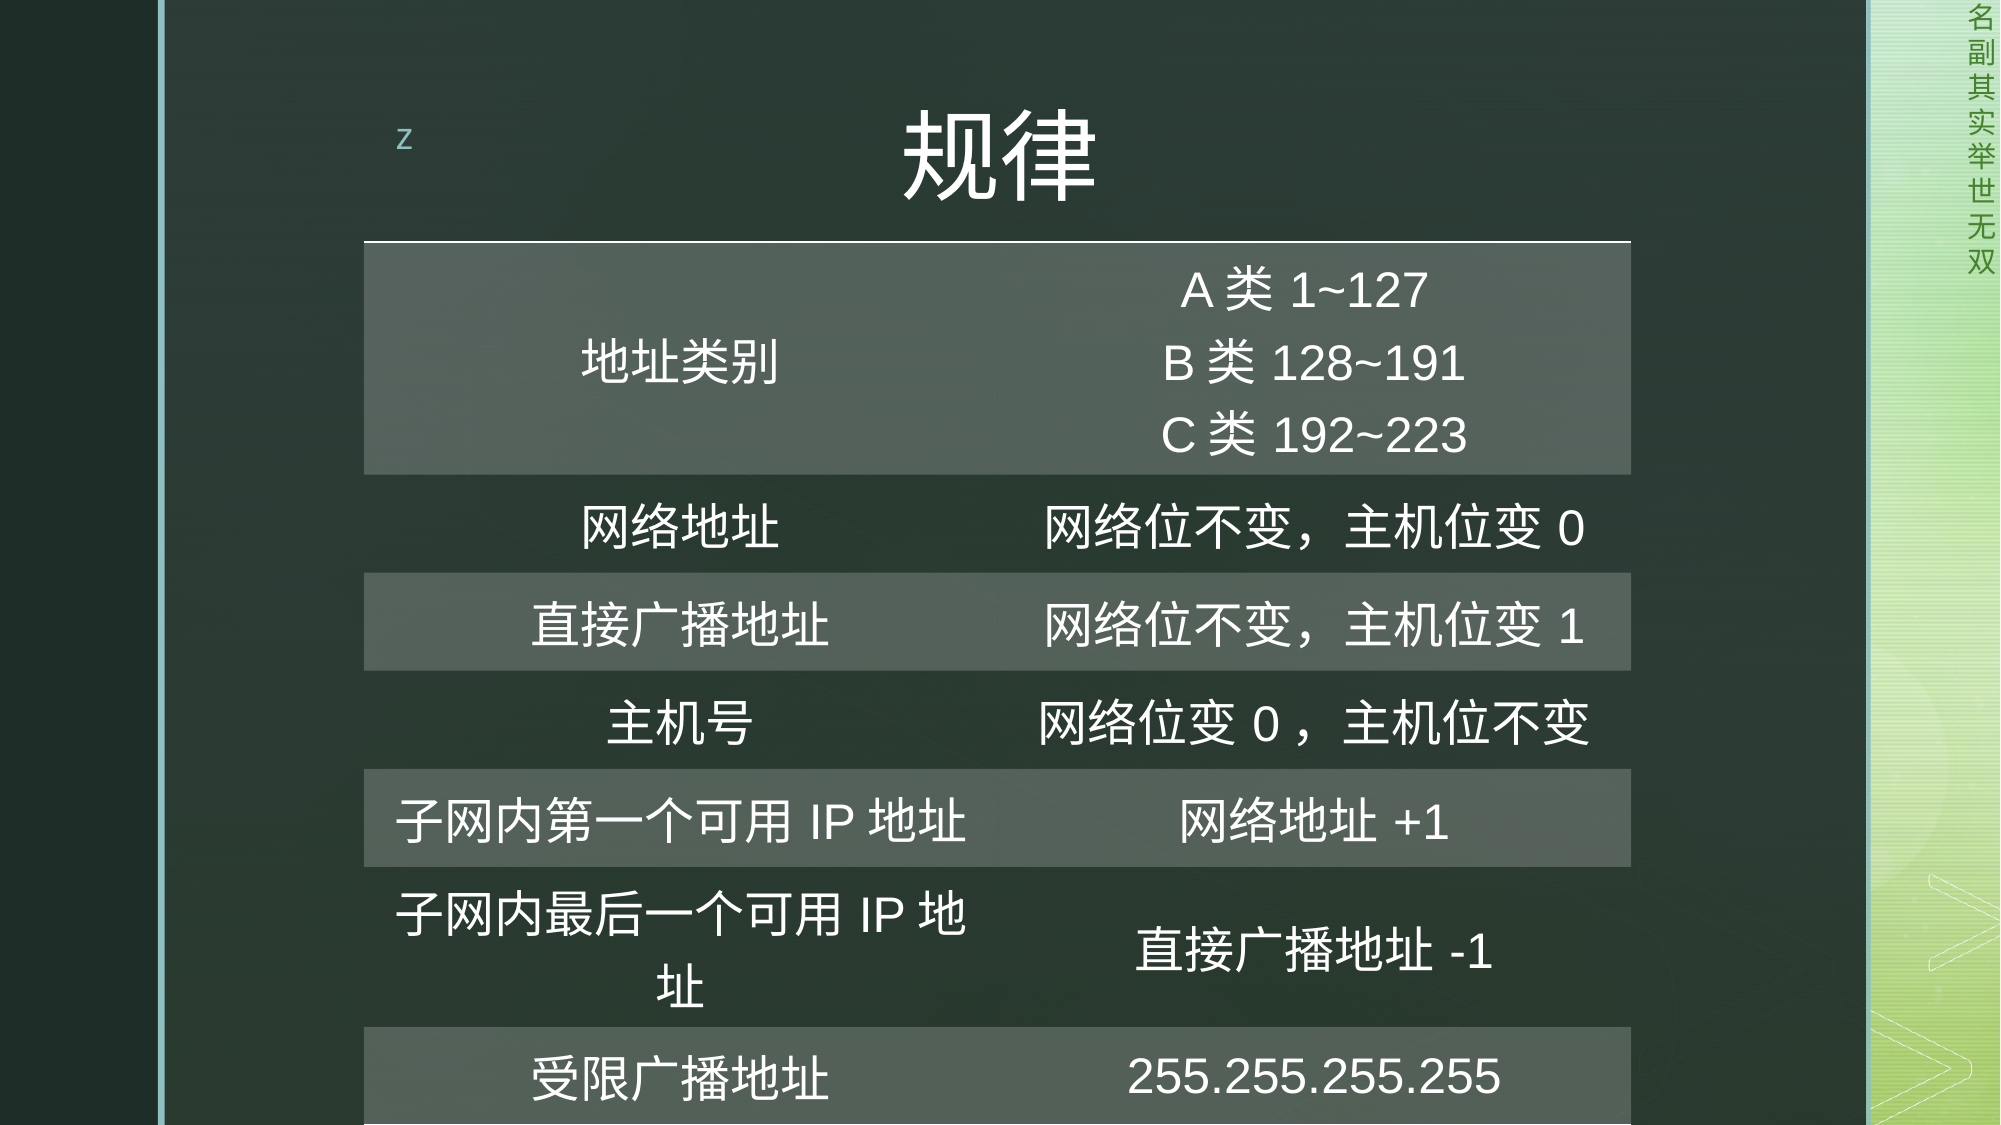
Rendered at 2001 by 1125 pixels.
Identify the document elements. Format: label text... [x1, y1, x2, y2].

table_cell 主机号 [364, 671, 998, 769]
table_header A类1~127 B类128~191 C类192~223 [998, 243, 1631, 475]
table_cell 直接广播地址-1 [998, 867, 1631, 1027]
table_cell 直接广播地址 [364, 573, 998, 671]
title 规律 [748, 99, 1252, 241]
table_cell 网络地址 [364, 475, 998, 573]
table_cell 255.255.255.255 [998, 1027, 1631, 1124]
picture [1871, 0, 2001, 1125]
table_cell 受限广播地址 [364, 1027, 998, 1124]
table_cell 网络位不变，主机位变1 [998, 573, 1631, 671]
table_cell 网络地址+1 [998, 769, 1631, 867]
table_cell 网络位不变，主机位变0 [998, 475, 1631, 573]
table_cell 网络位变0，主机位不变 [998, 671, 1631, 769]
table_cell 子网内第一个可用IP地址 [364, 769, 998, 867]
table_header 地址类别 [364, 243, 998, 475]
table_cell 子网内最后一个可用IP地址 [364, 867, 998, 1027]
